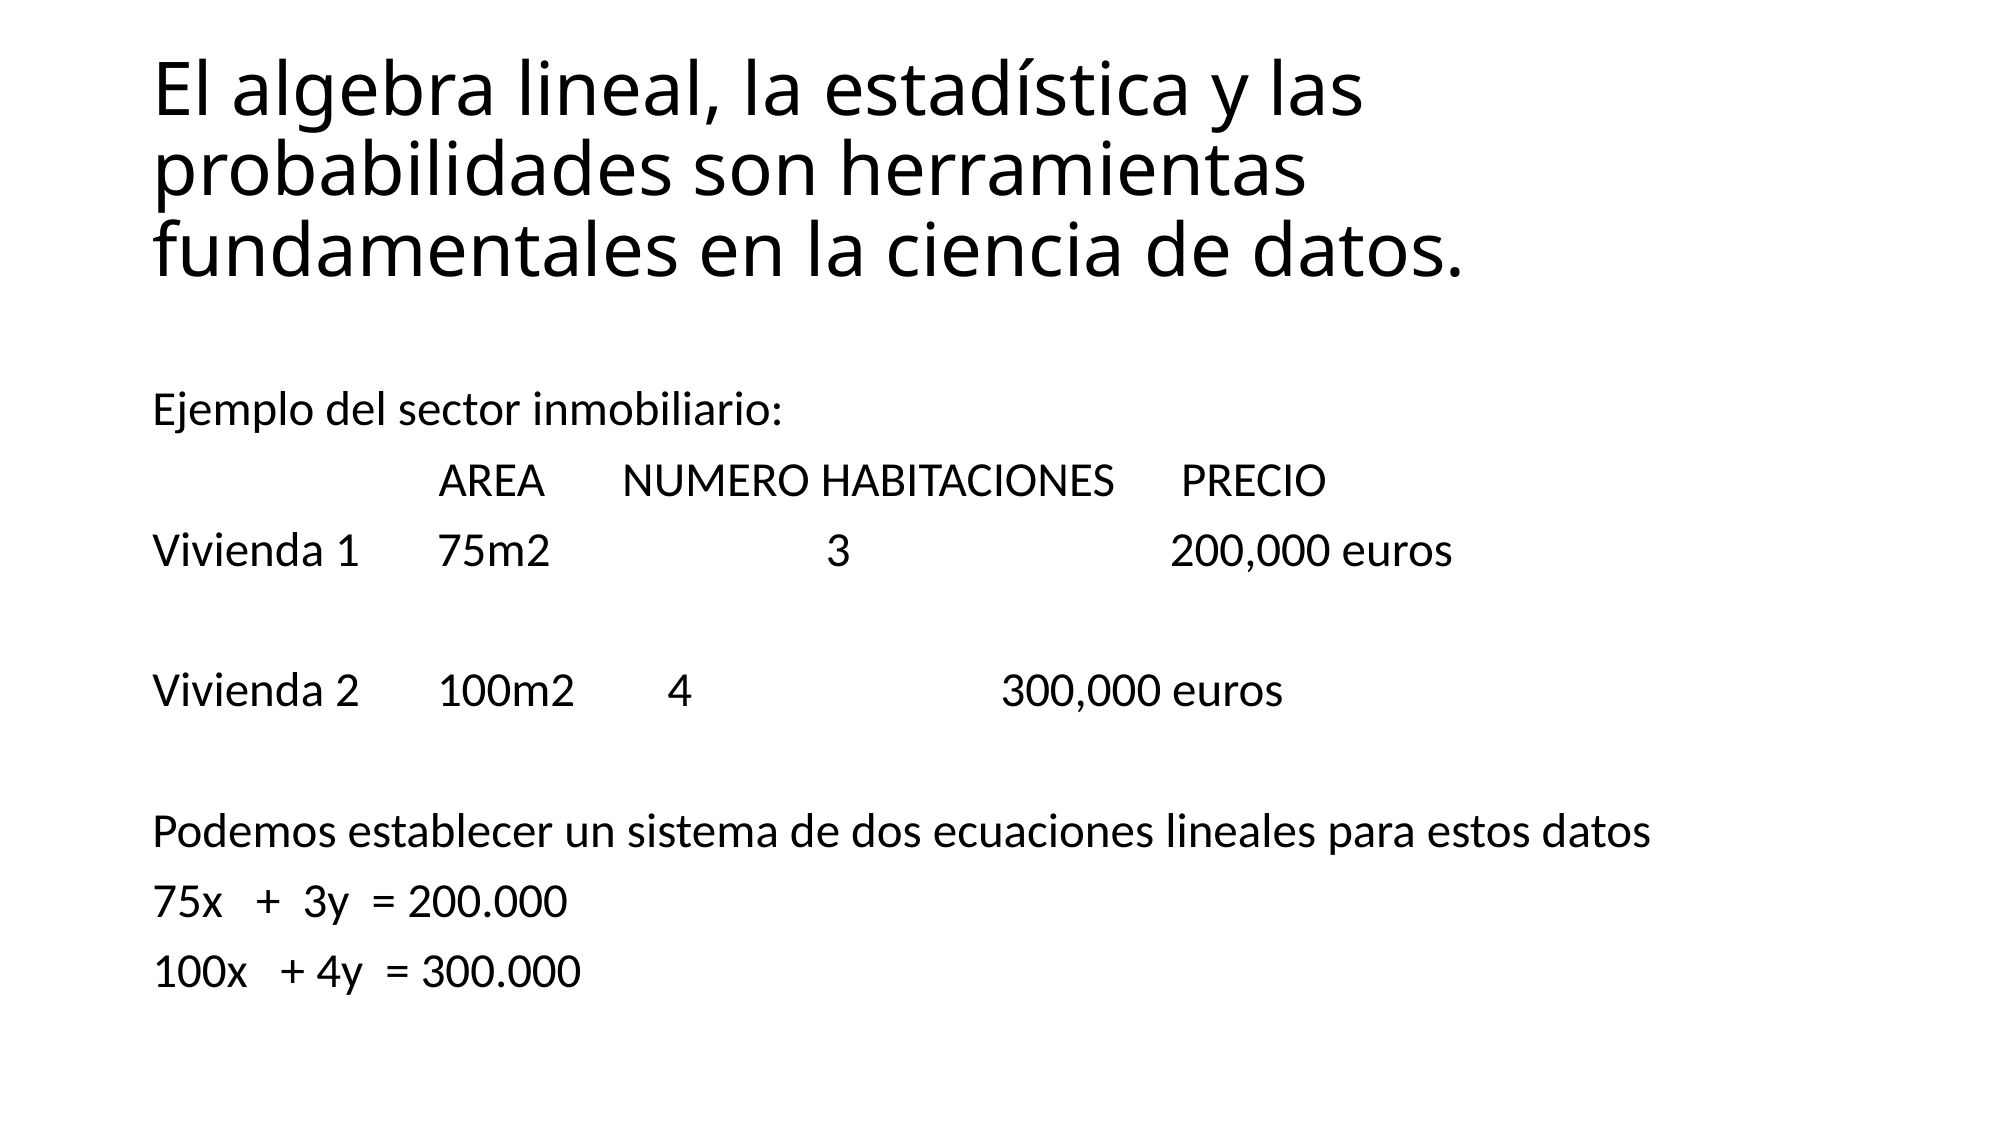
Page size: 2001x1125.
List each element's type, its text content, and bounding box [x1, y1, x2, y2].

list Ejemplo del sector inmobiliario: AREA NUMERO HABITACIONES PRECIO Vivienda 1 75m2 3 200,000 euros Vivienda 2 100m2 4 300,000 euros Podemos establecer un sistema de dos ecuaciones lineales para estos datos 75x + 3y = 200.000 100x + 4y = 300.000 [137, 299, 1863, 1014]
title El algebra lineal, la estadística y las probabilidades son herramientas fundamentales en la ciencia de datos. [137, 43, 1863, 299]
